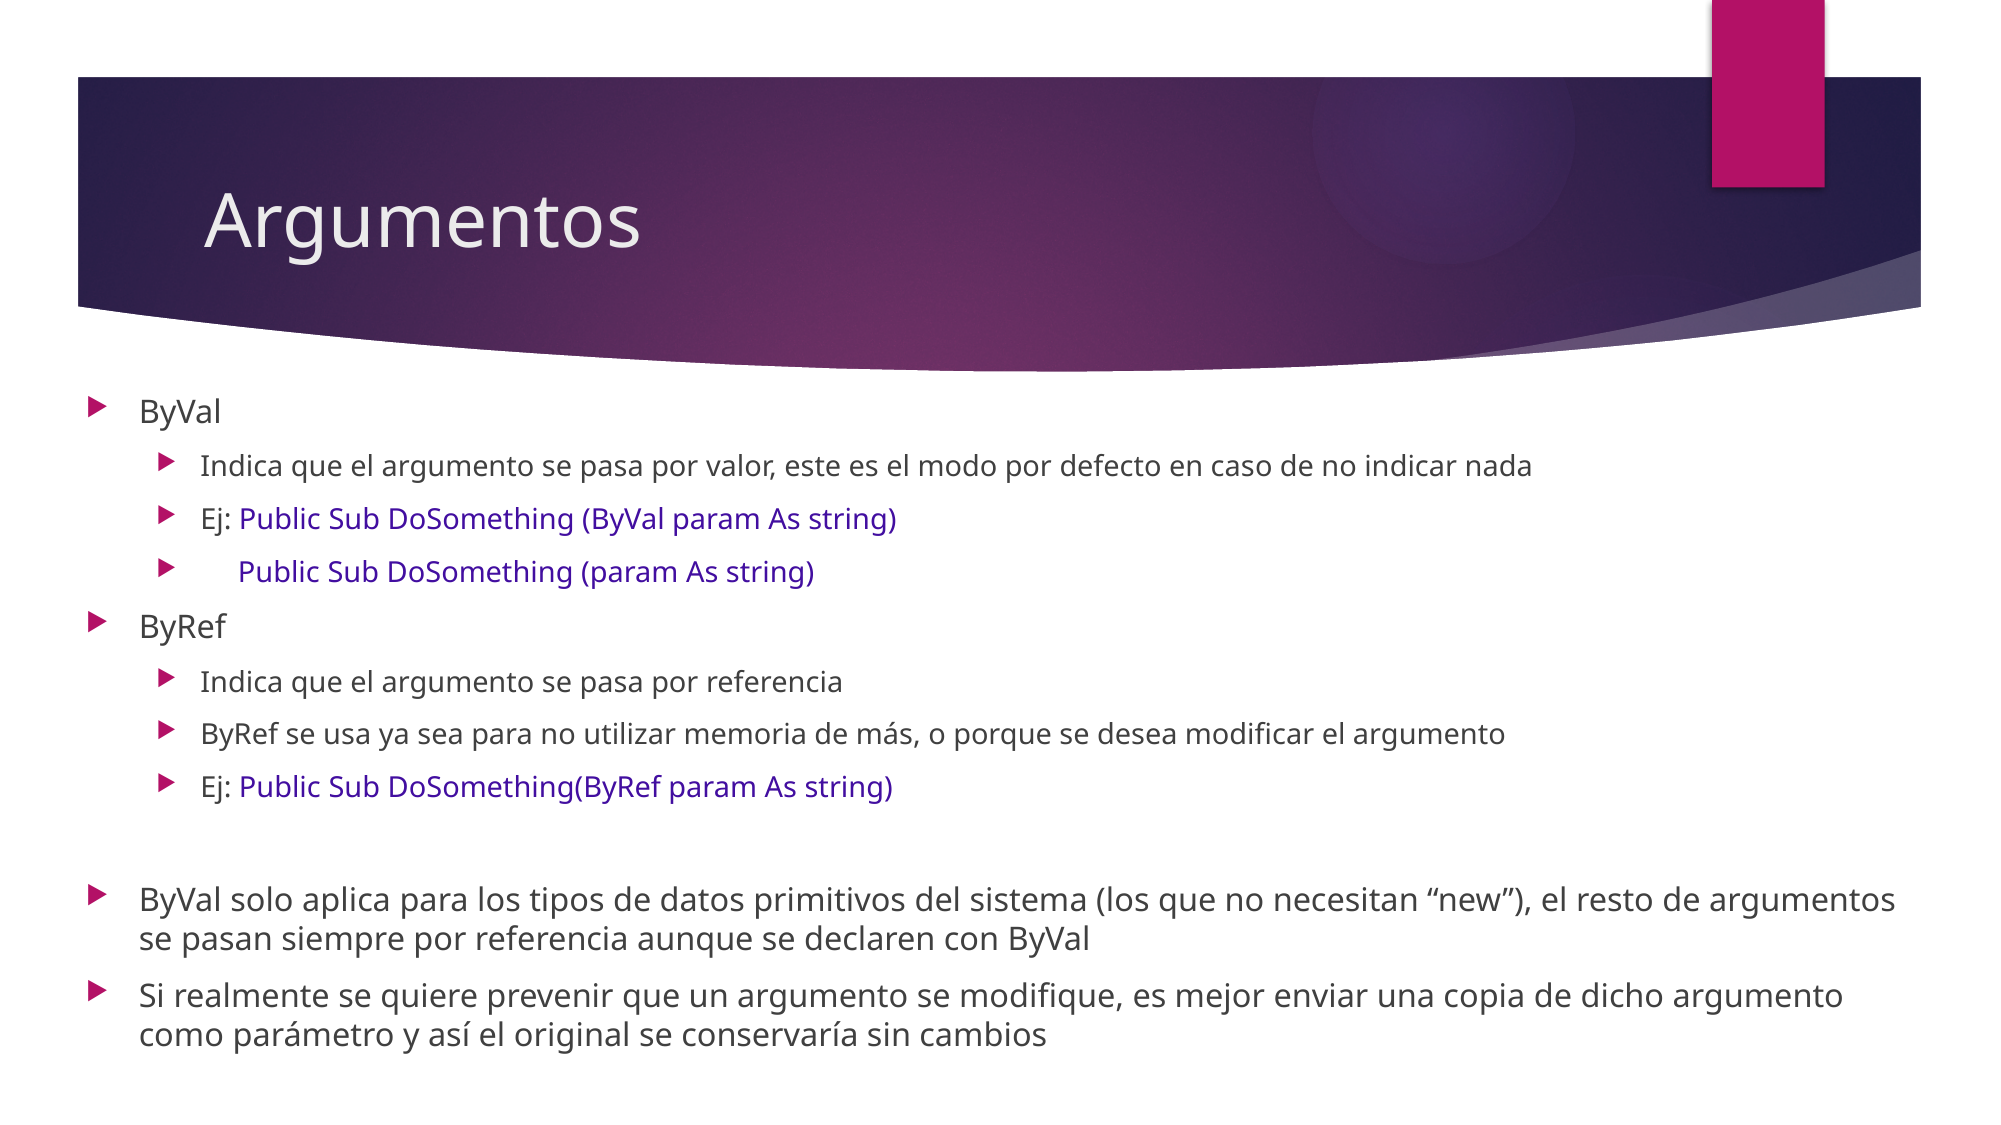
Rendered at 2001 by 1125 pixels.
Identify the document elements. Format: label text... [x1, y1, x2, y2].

list ByVal Indica que el argumento se pasa por valor, este es el modo por defecto en caso de no indicar nada Ej: Public Sub DoSomething (ByVal param As string) Public Sub DoSomething (param As string) ByRef Indica que el argumento se pasa por referencia ByRef se usa ya sea para no utilizar memoria de más, o porque se desea modificar el argumento Ej: Public Sub DoSomething(ByRef param As string) ByVal solo aplica para los tipos de datos primitivos del sistema (los que no necesitan “new”), el resto de argumentos se pasan siempre por referencia aunque se declaren con ByVal Si realmente se quiere prevenir que un argumento se modifique, es mejor enviar una copia de dicho argumento como parámetro y así el original se conservaría sin cambios [70, 383, 1921, 1066]
title Argumentos [189, 159, 1627, 276]
